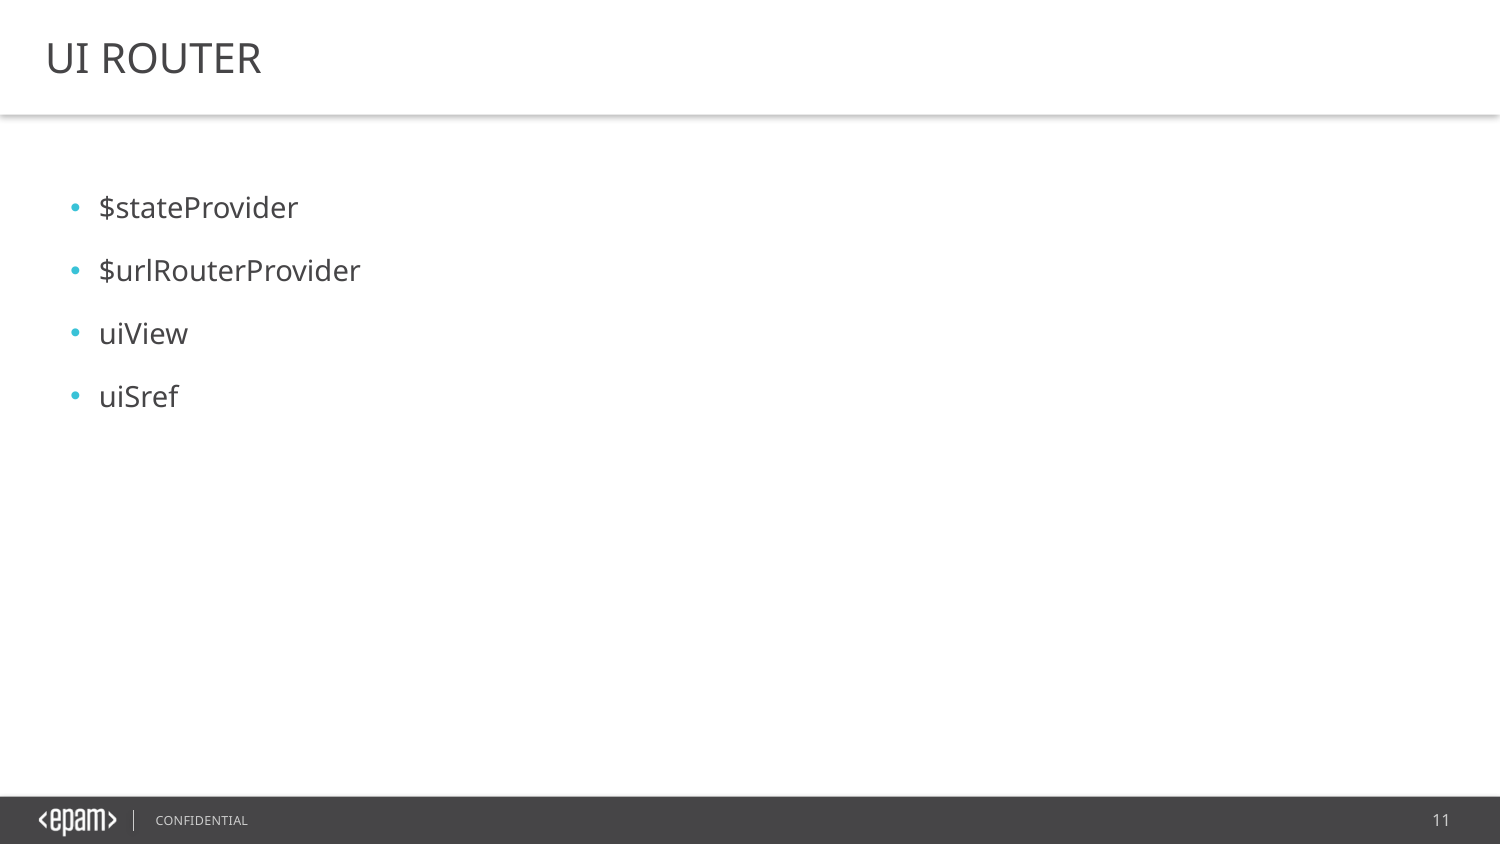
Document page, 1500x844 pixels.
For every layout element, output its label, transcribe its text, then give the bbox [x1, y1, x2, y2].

list $stateProvider $urlRouterProvider uiView uiSref [59, 177, 685, 733]
picture [38, 808, 117, 837]
list UI ROUTER [0, 0, 1500, 115]
